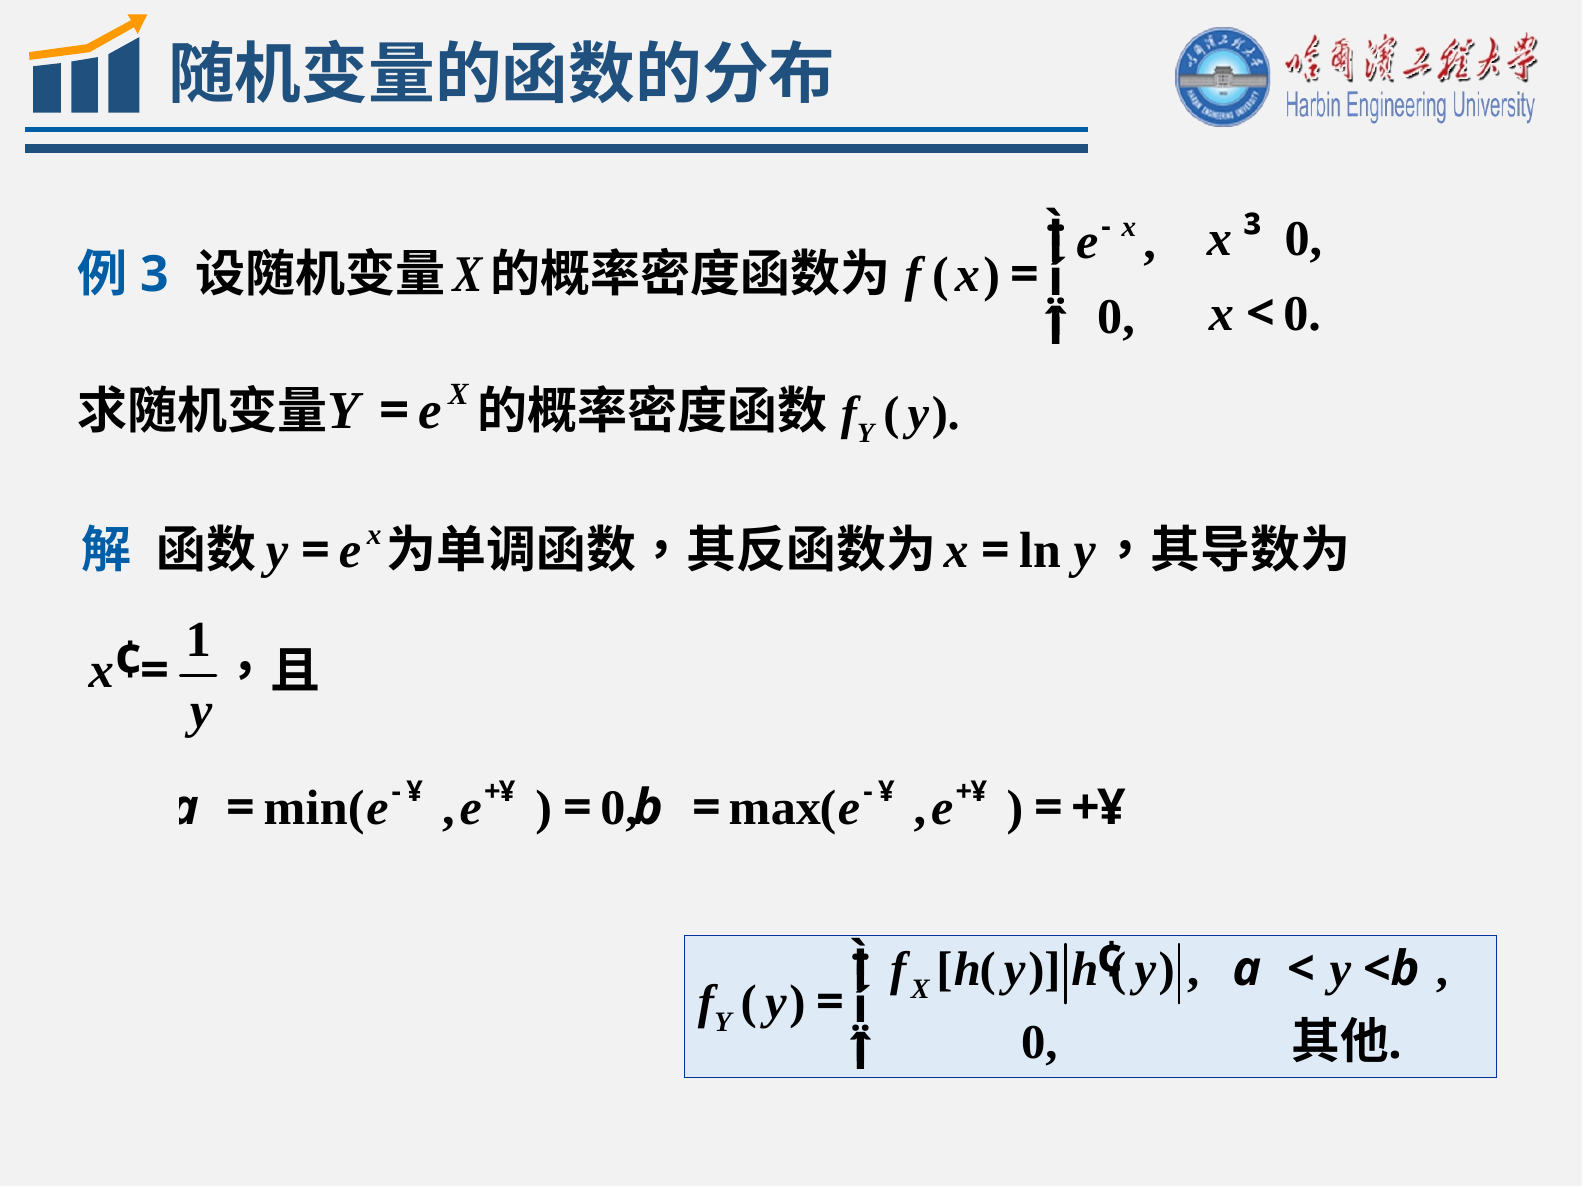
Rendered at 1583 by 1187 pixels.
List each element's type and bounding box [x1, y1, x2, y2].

text_box [77, 197, 1440, 605]
picture [1168, 2, 1580, 164]
text_box [684, 935, 1497, 1078]
text_box [37, 498, 1399, 923]
